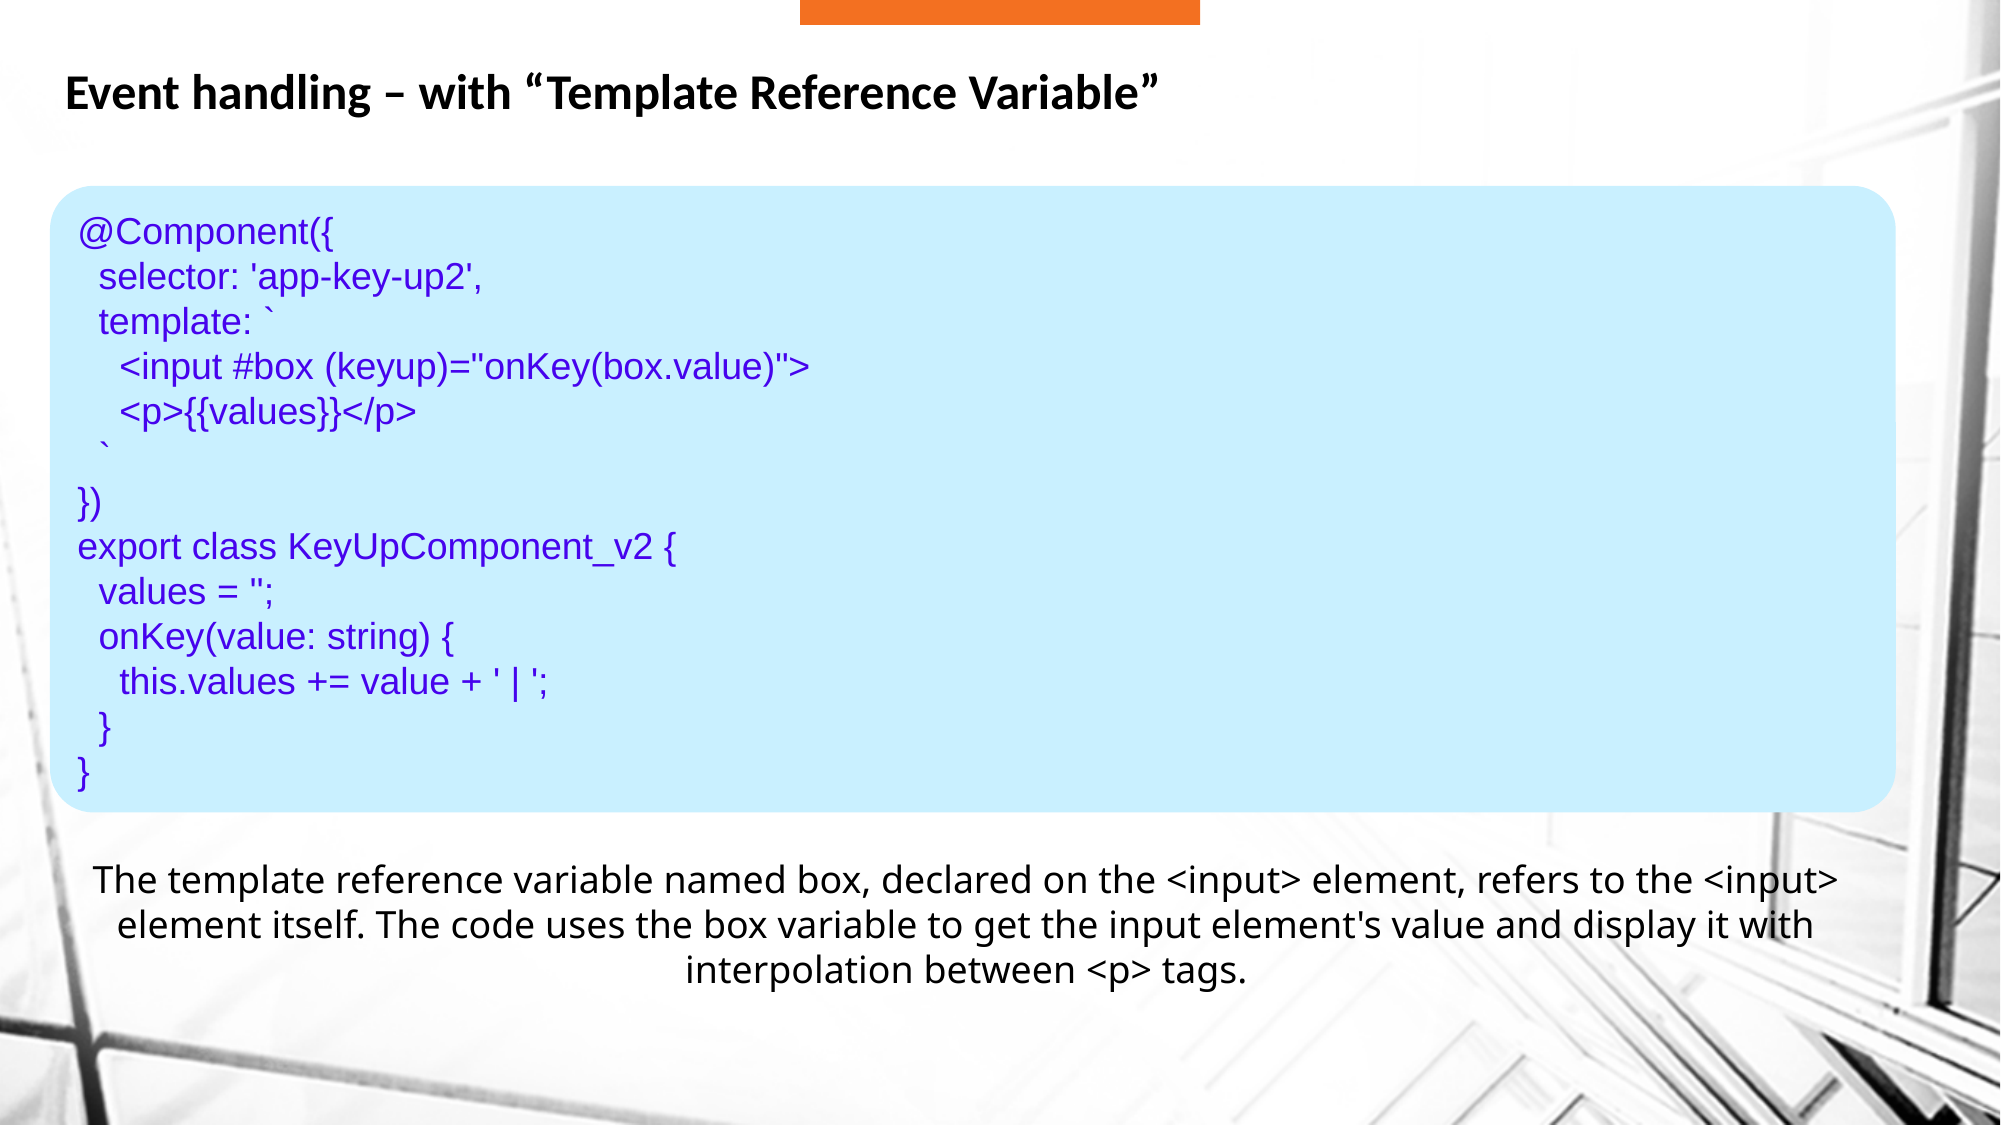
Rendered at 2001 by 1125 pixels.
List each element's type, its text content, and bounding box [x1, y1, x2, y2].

title Event handling – with “Template Reference Variable” [50, 63, 1950, 150]
text_box @Component({ selector: 'app-key-up2', template: ` <input #box (keyup)="onKey(box.value)"> <p>{{values}}</p> ` }) export class KeyUpComponent_v2 { values = ''; onKey(value: string) { this.values += value + ' | '; } } [48, 184, 1897, 814]
text_box The template reference variable named box, declared on the <input> element, refers to the <input> element itself. The code uses the box variable to get the input element's value and display it with interpolation between <p> tags. [37, 848, 1896, 999]
picture [0, 0, 2001, 1125]
